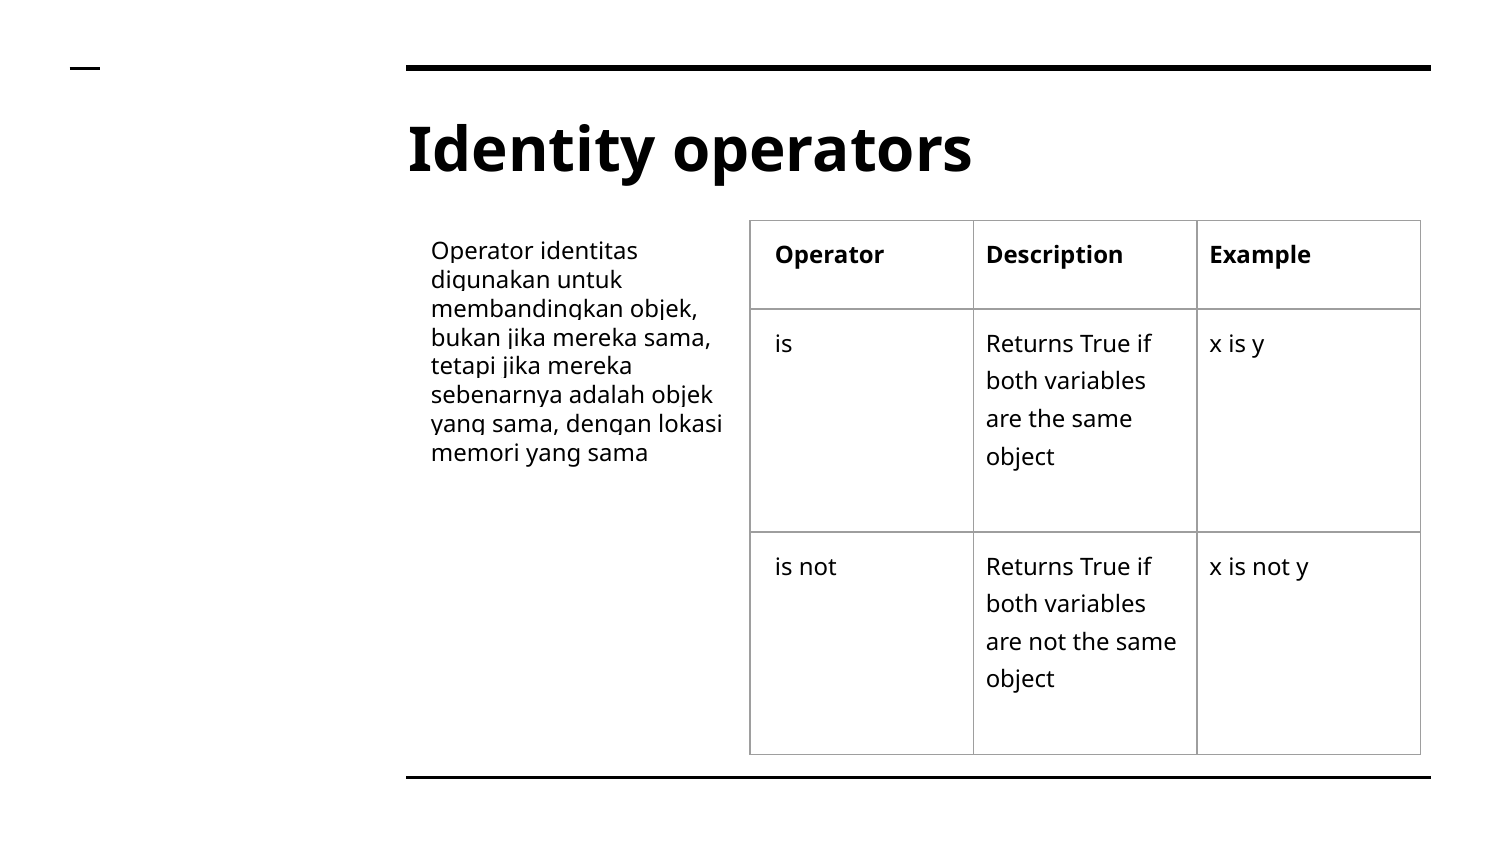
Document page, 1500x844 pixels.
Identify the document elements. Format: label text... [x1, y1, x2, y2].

table_cell is [751, 310, 973, 531]
table_cell x is y [1198, 310, 1420, 531]
title Identity operators [393, 94, 1431, 199]
table_cell x is not y [1198, 533, 1420, 754]
table_header Example [1198, 221, 1420, 308]
text_box Operator identitas digunakan untuk membandingkan objek, bukan jika mereka sama, tetapi jika mereka sebenarnya adalah objek yang sama, dengan lokasi memori yang sama [415, 220, 739, 481]
table_cell is not [751, 533, 973, 754]
table_cell Returns True if both variables are the same object [974, 310, 1196, 531]
table_header Description [974, 221, 1196, 308]
table_cell Returns True if both variables are not the same object [974, 533, 1196, 754]
table_header Operator [751, 221, 973, 308]
